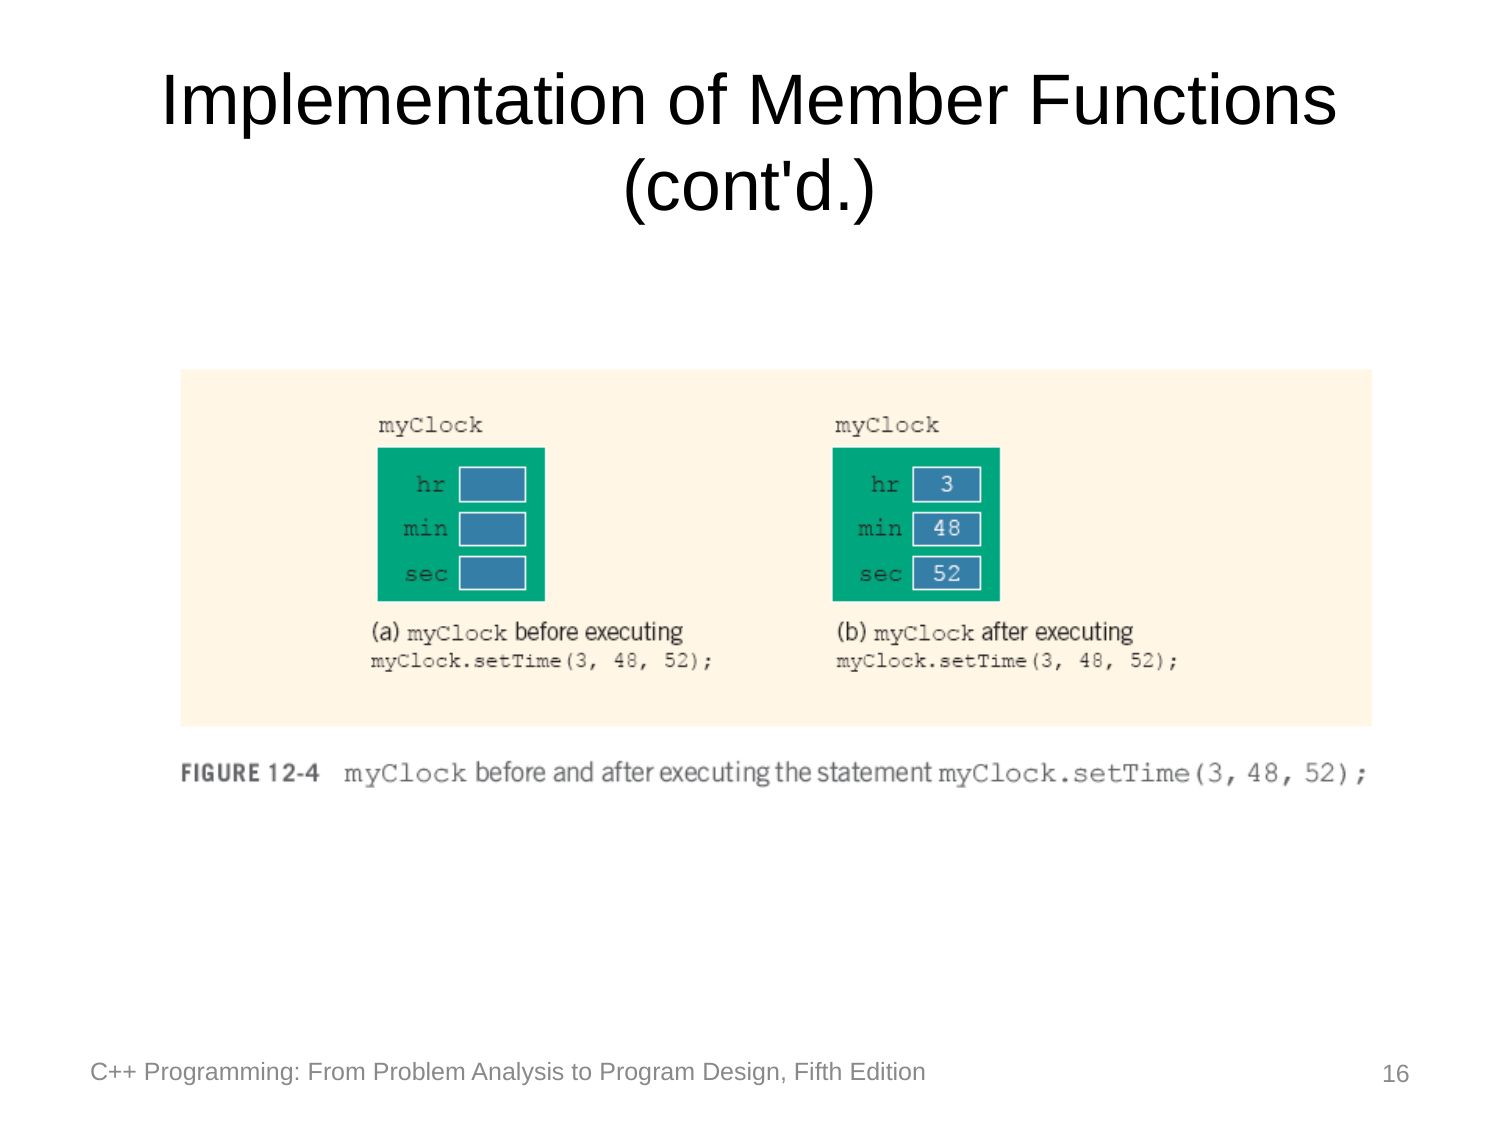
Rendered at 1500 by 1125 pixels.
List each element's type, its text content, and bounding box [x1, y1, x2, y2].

slide_number 16 [1074, 1042, 1425, 1103]
title Implementation of Member Functions (cont'd.) [74, 44, 1426, 233]
picture [170, 354, 1388, 813]
footer C++ Programming: From Problem Analysis to Program Design, Fifth Edition [75, 1037, 988, 1103]
